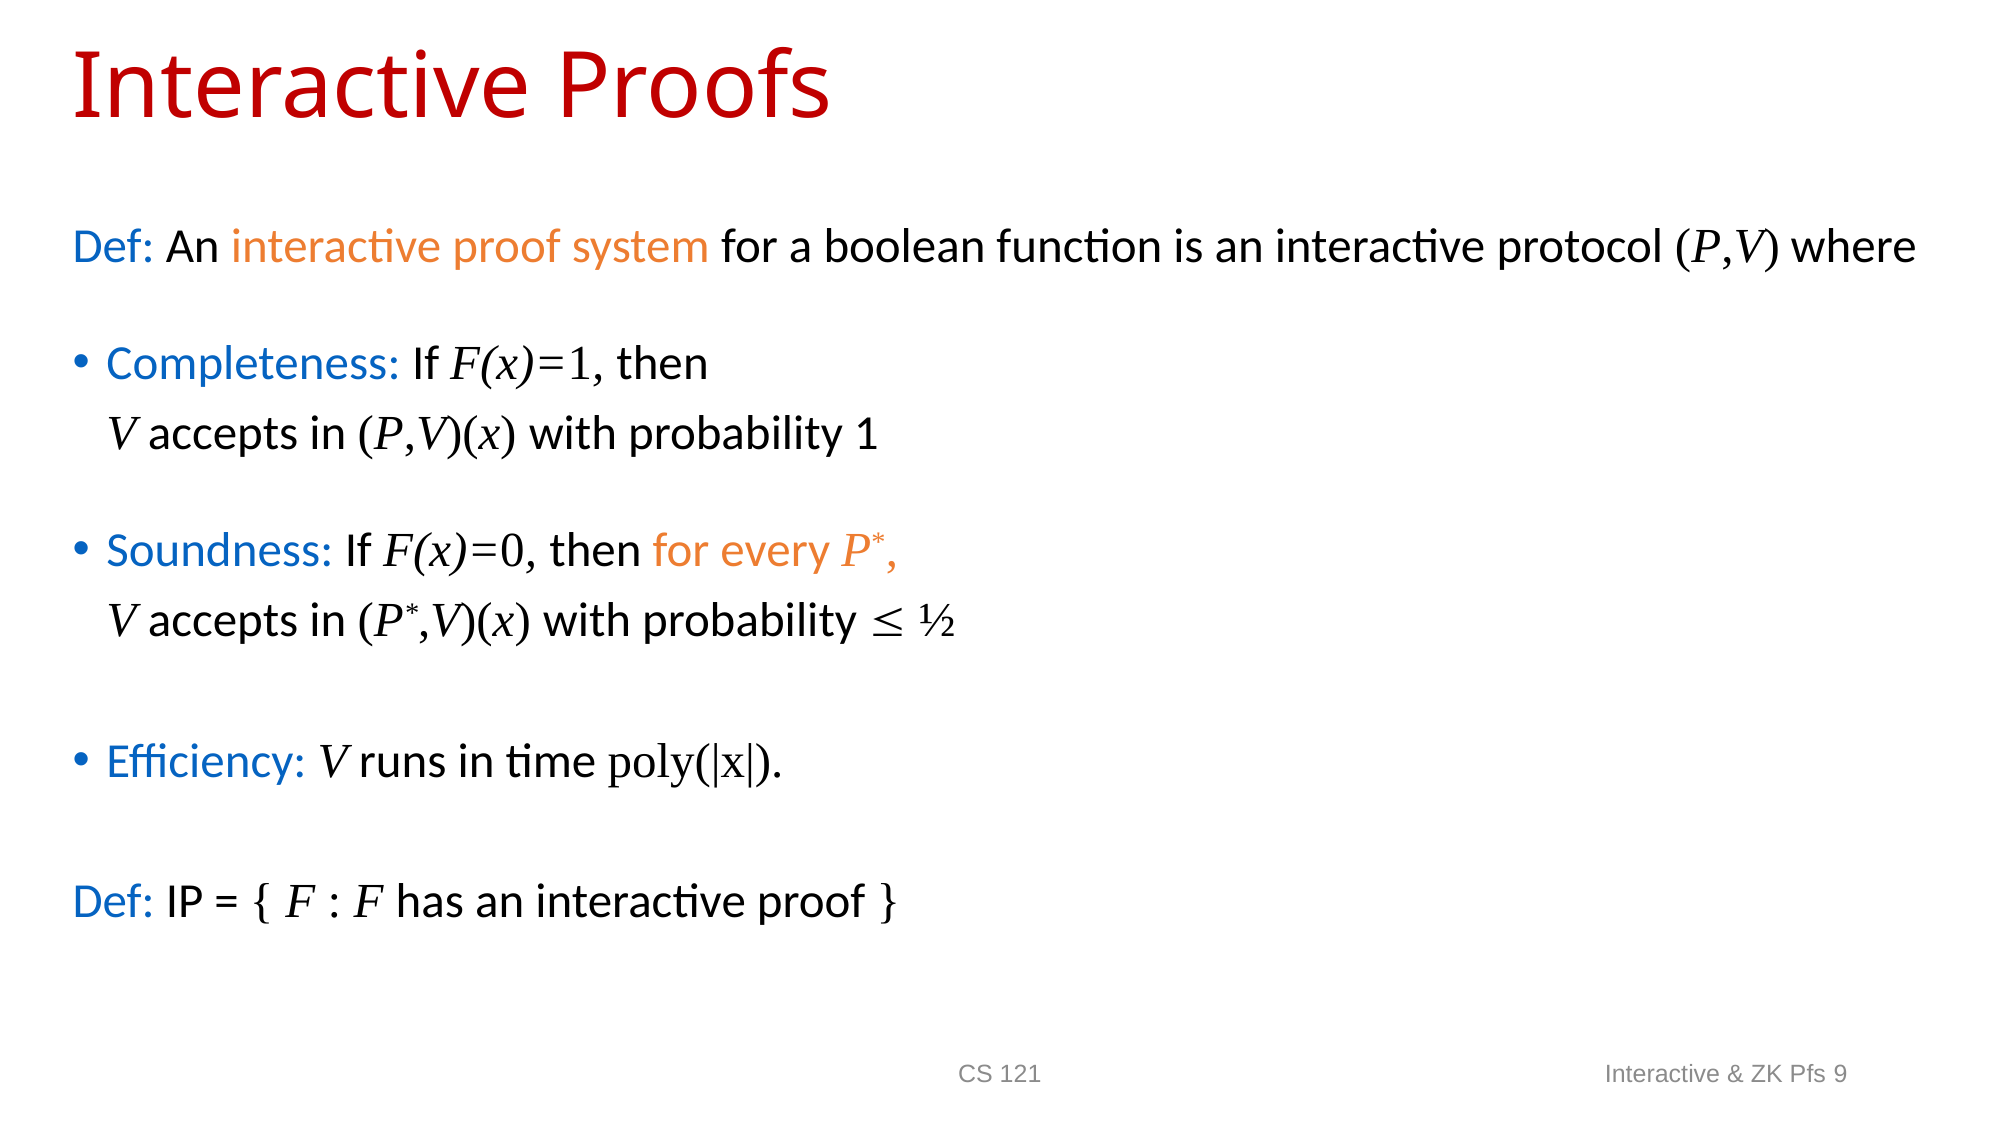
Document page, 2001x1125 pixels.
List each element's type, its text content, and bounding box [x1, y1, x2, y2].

footer CS 121 [662, 1042, 1338, 1103]
title Interactive Proofs [57, 0, 1783, 197]
slide_number Interactive & ZK Pfs 9 [1412, 1042, 1863, 1103]
